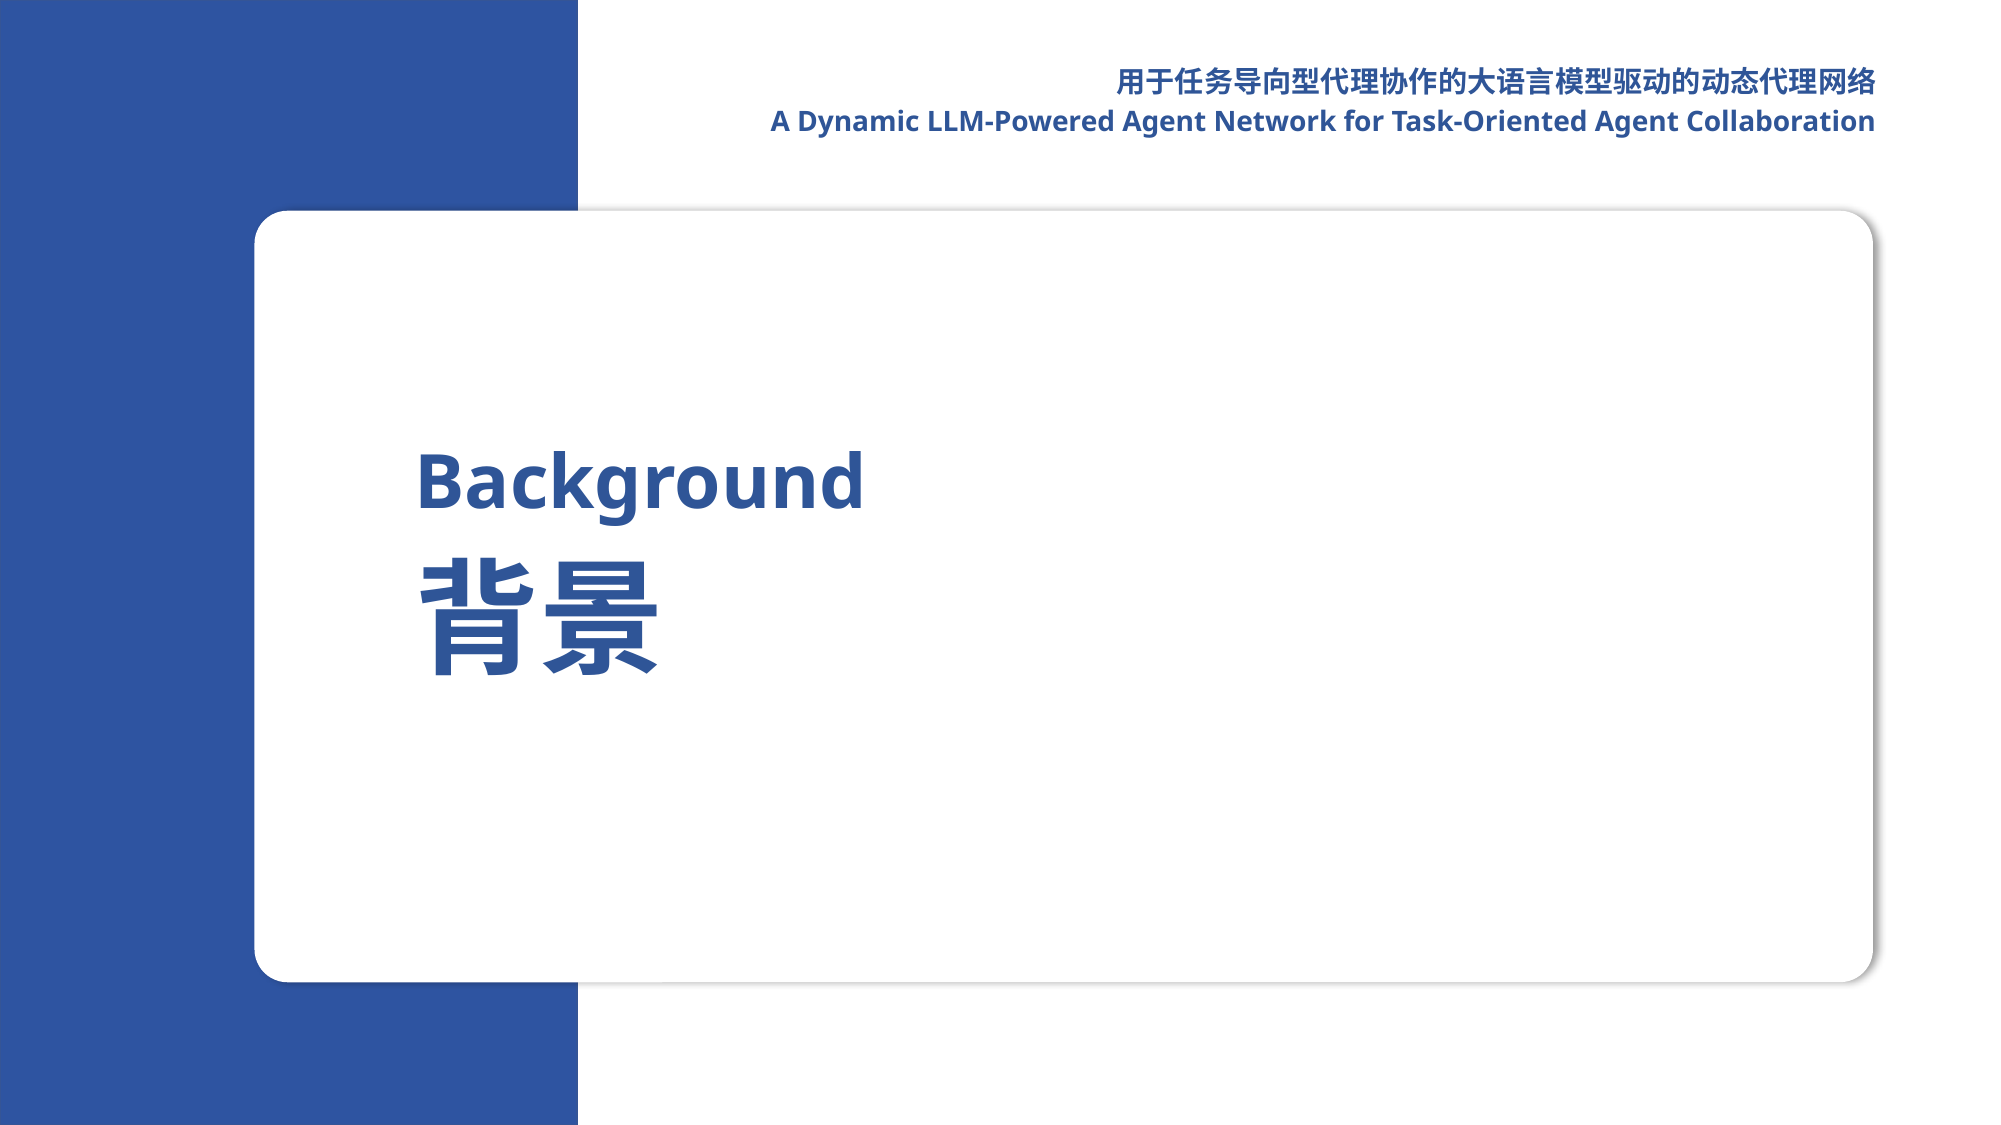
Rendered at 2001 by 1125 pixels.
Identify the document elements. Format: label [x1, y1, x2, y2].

text_box [0, 0, 578, 1125]
text_box [295, 49, 1893, 146]
text_box [253, 209, 1875, 984]
text_box [398, 425, 1001, 700]
